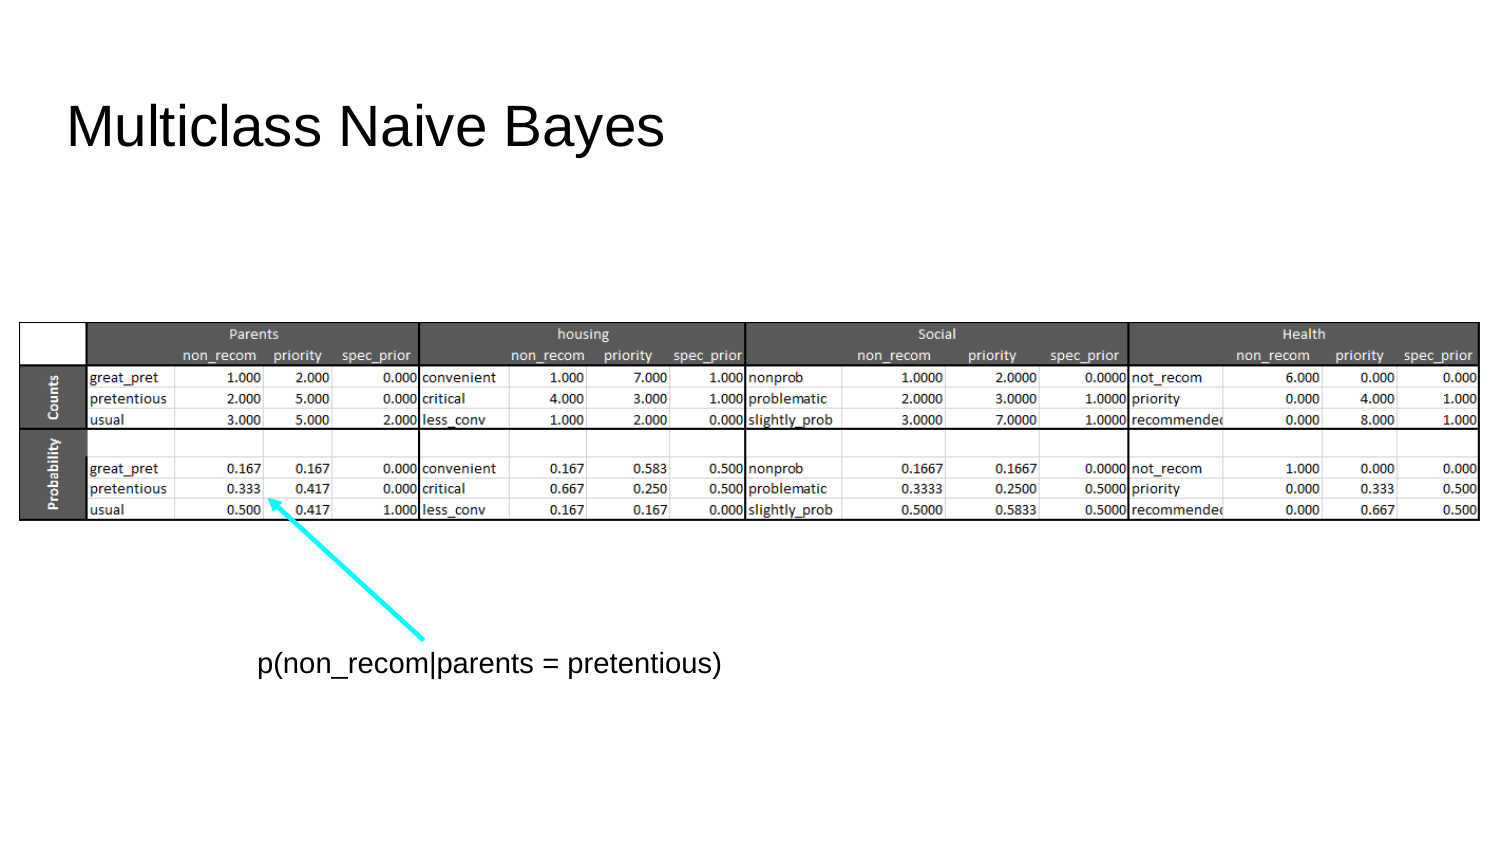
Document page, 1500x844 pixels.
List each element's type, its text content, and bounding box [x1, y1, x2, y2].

picture [19, 321, 1481, 522]
title Multiclass Naive Bayes [51, 72, 1449, 167]
text_box p(non_recom|parents = pretentious) [242, 629, 940, 711]
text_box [267, 497, 424, 641]
